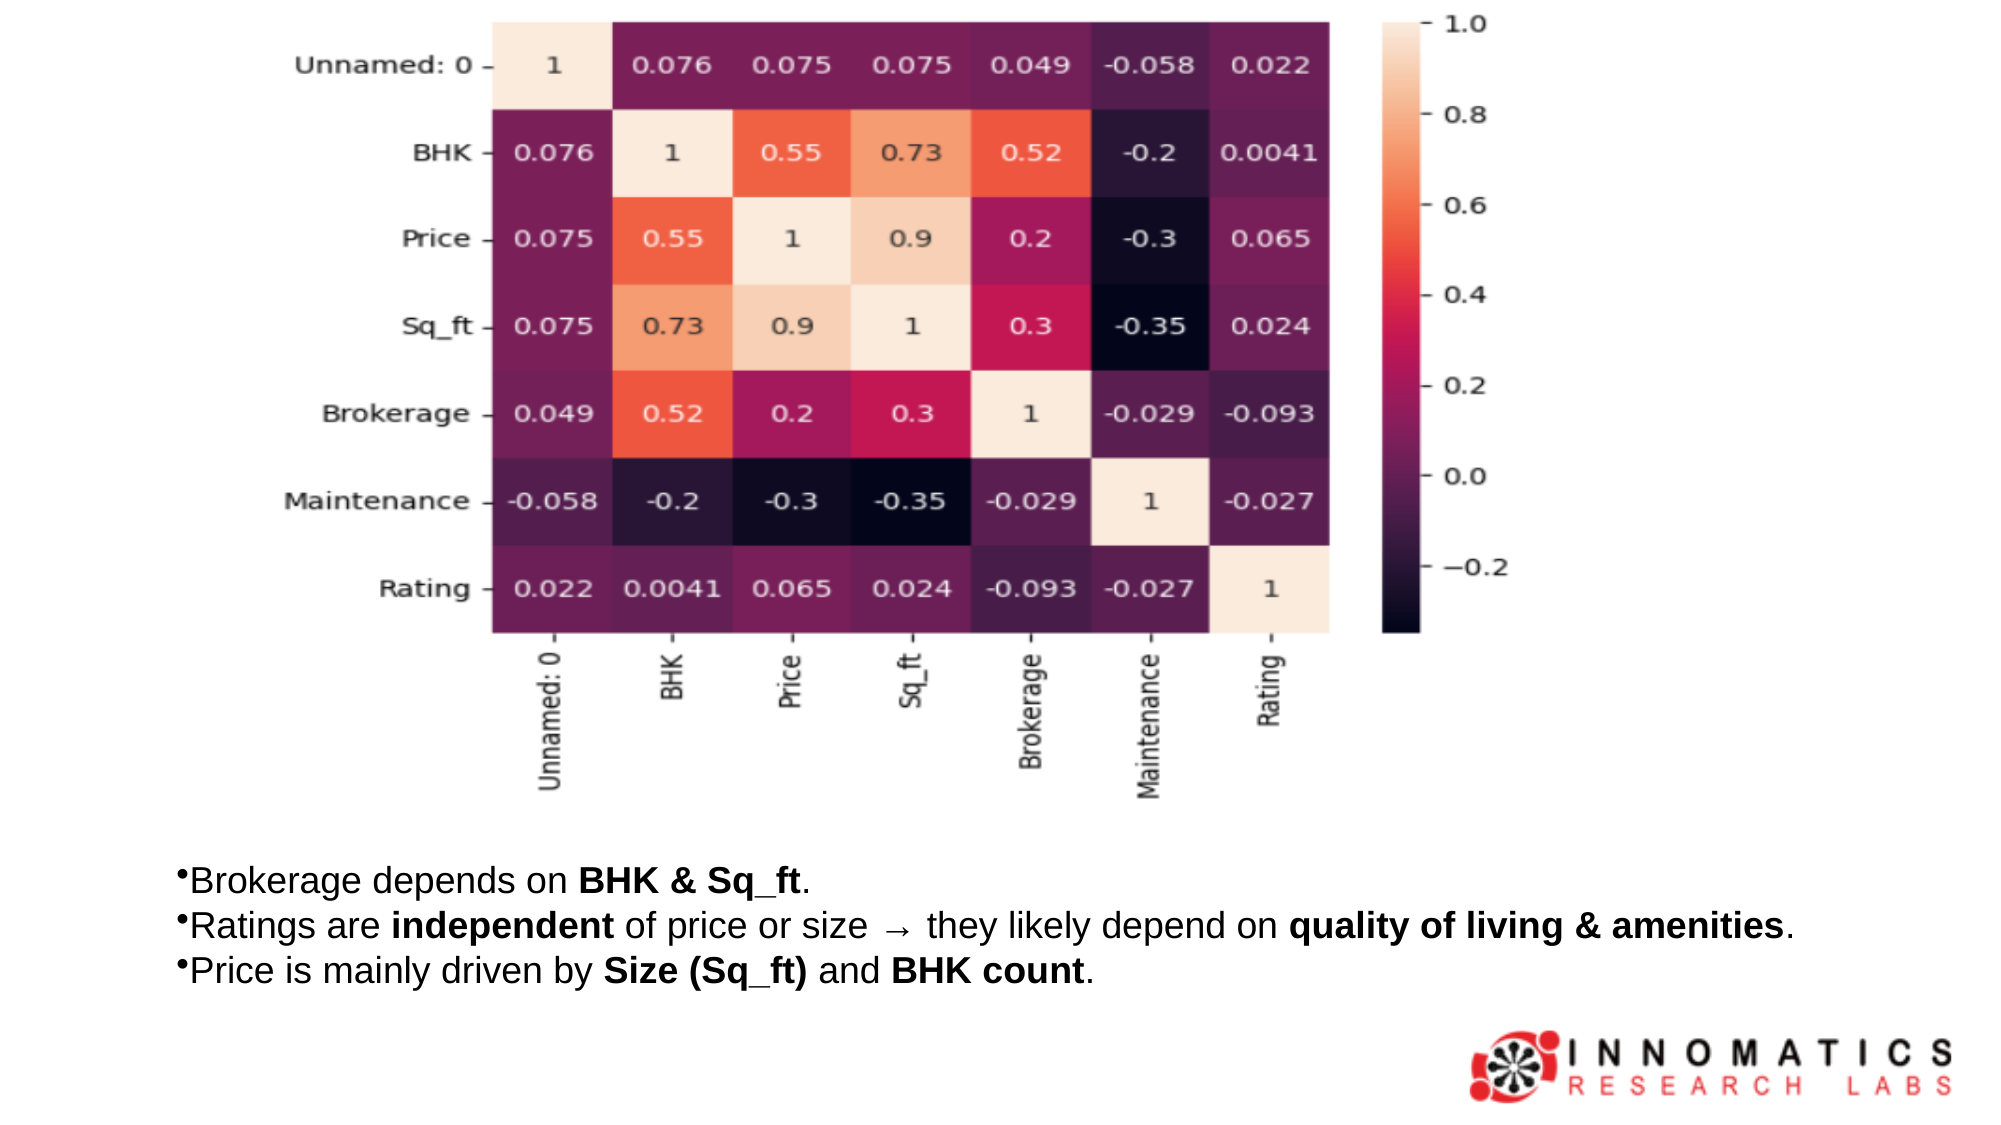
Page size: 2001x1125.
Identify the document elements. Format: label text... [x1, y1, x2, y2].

picture [276, 0, 1538, 806]
text_box Brokerage depends on BHK & Sq_ft. Ratings are independent of price or size → they likely depend on quality of living & amenities. Price is mainly driven by Size (Sq_ft) and BHK count. [161, 848, 1811, 999]
picture [1445, 1014, 1975, 1125]
